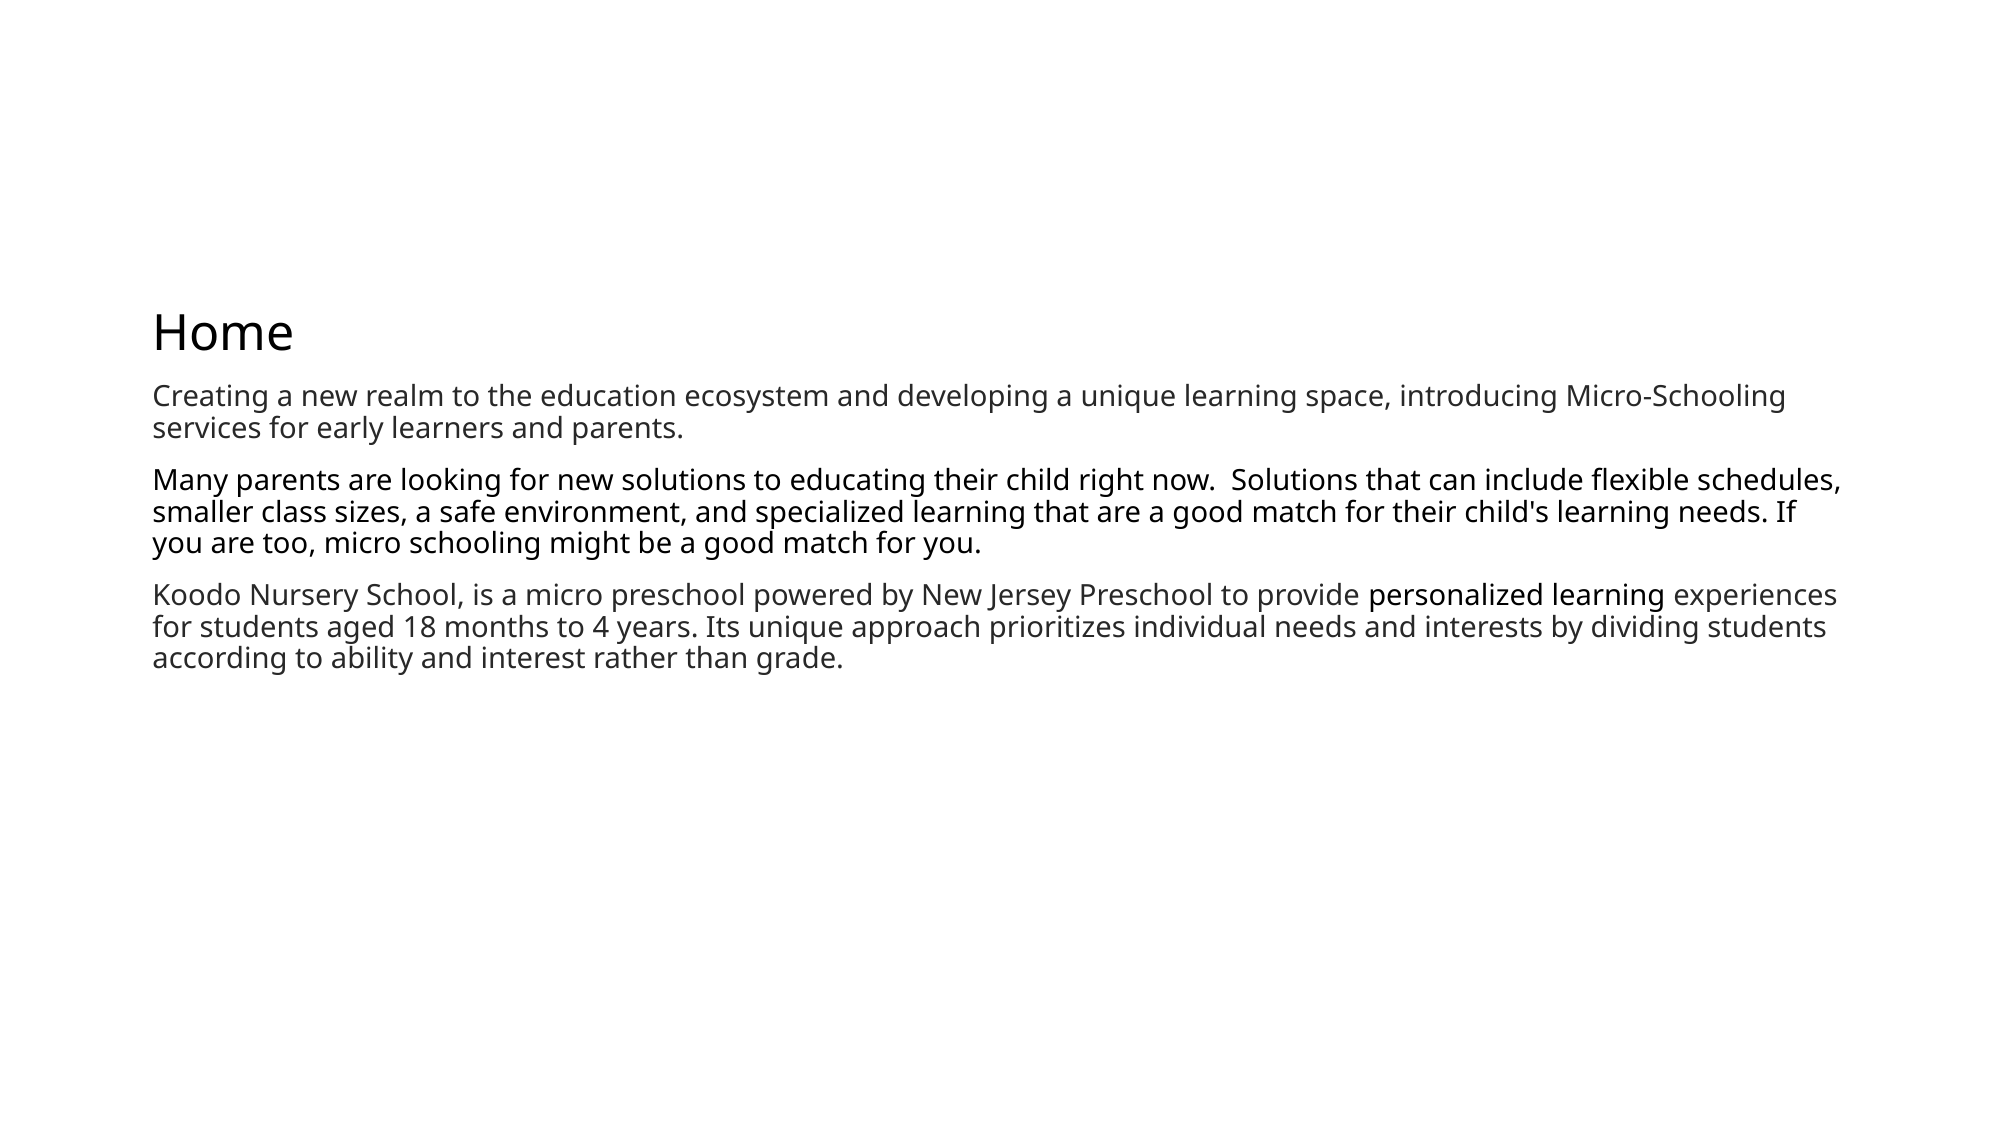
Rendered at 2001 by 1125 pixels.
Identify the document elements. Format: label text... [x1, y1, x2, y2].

list Home Creating a new realm to the education ecosystem and developing a unique learning space, introducing Micro-Schooling services for early learners and parents. Many parents are looking for new solutions to educating their child right now. Solutions that can include flexible schedules, smaller class sizes, a safe environment, and specialized learning that are a good match for their child's learning needs. If you are too, micro schooling might be a good match for you. Koodo Nursery School, is a micro preschool powered by New Jersey Preschool to provide personalized learning experiences for students aged 18 months to 4 years. Its unique approach prioritizes individual needs and interests by dividing students according to ability and interest rather than grade. [137, 299, 1863, 929]
